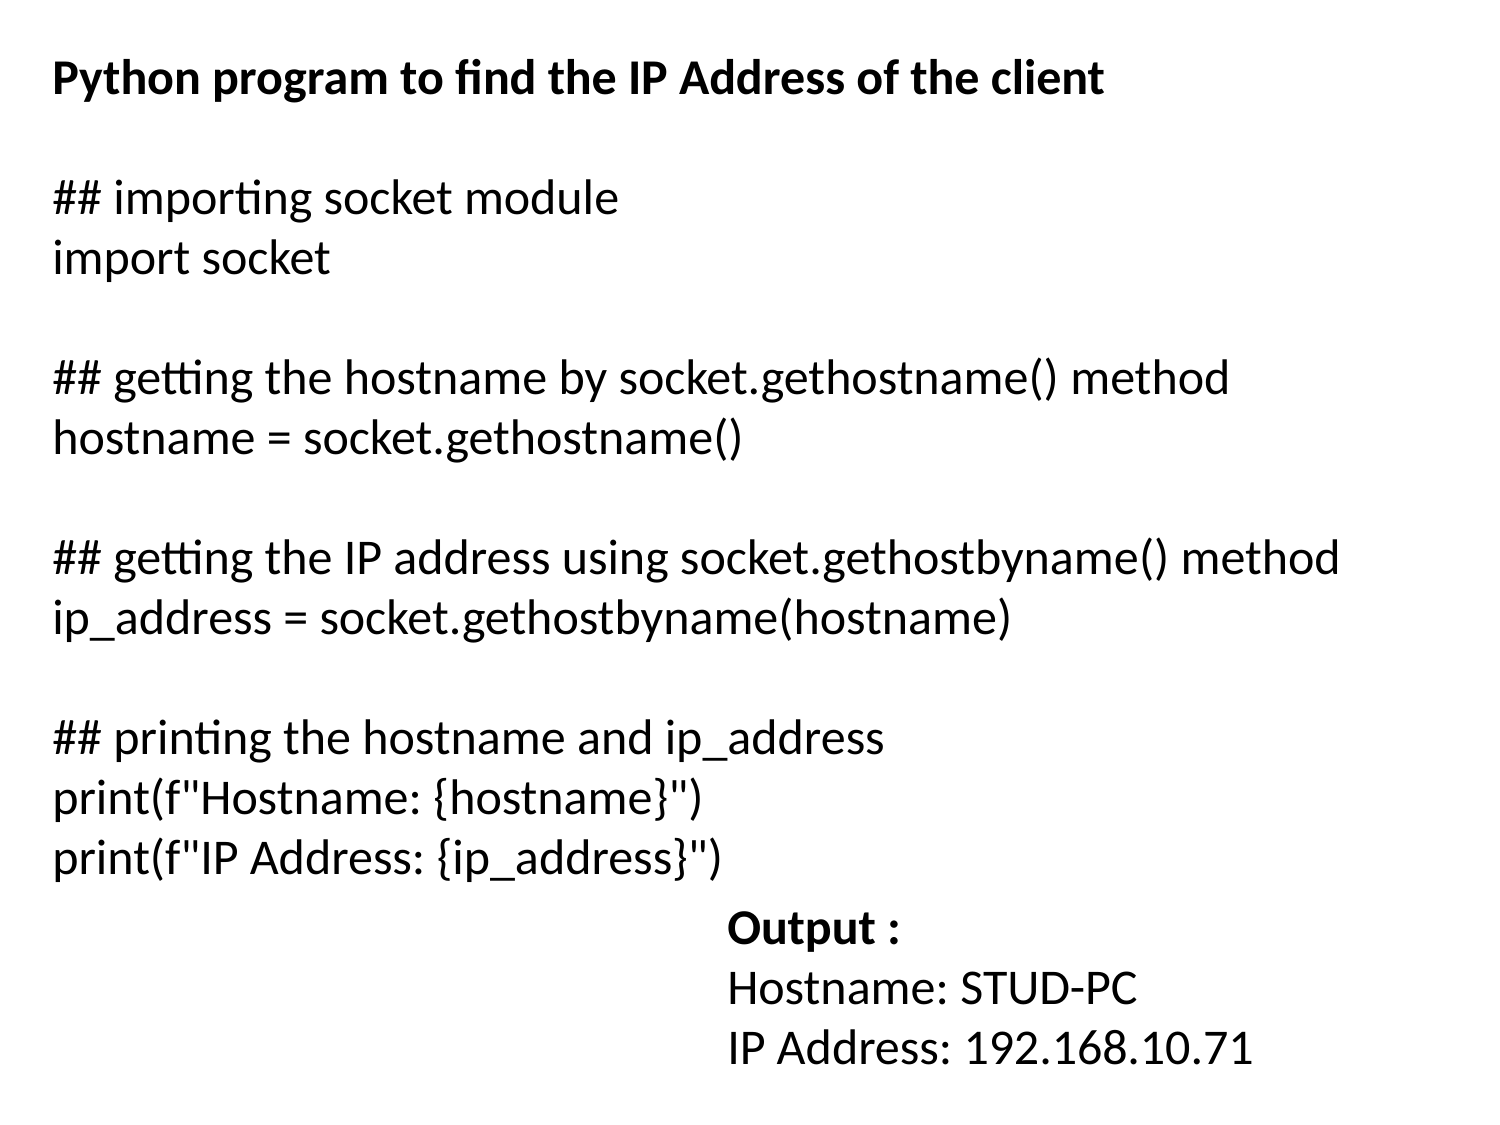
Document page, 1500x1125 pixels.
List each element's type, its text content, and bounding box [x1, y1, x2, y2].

text_box Python program to find the IP Address of the client ## importing socket module import socket ## getting the hostname by socket.gethostname() method hostname = socket.gethostname() ## getting the IP address using socket.gethostbyname() method ip_address = socket.gethostbyname(hostname) ## printing the hostname and ip_address print(f"Hostname: {hostname}") print(f"IP Address: {ip_address}") [37, 37, 1375, 893]
text_box Output : Hostname: STUD-PC IP Address: 192.168.10.71 [712, 887, 1463, 1083]
